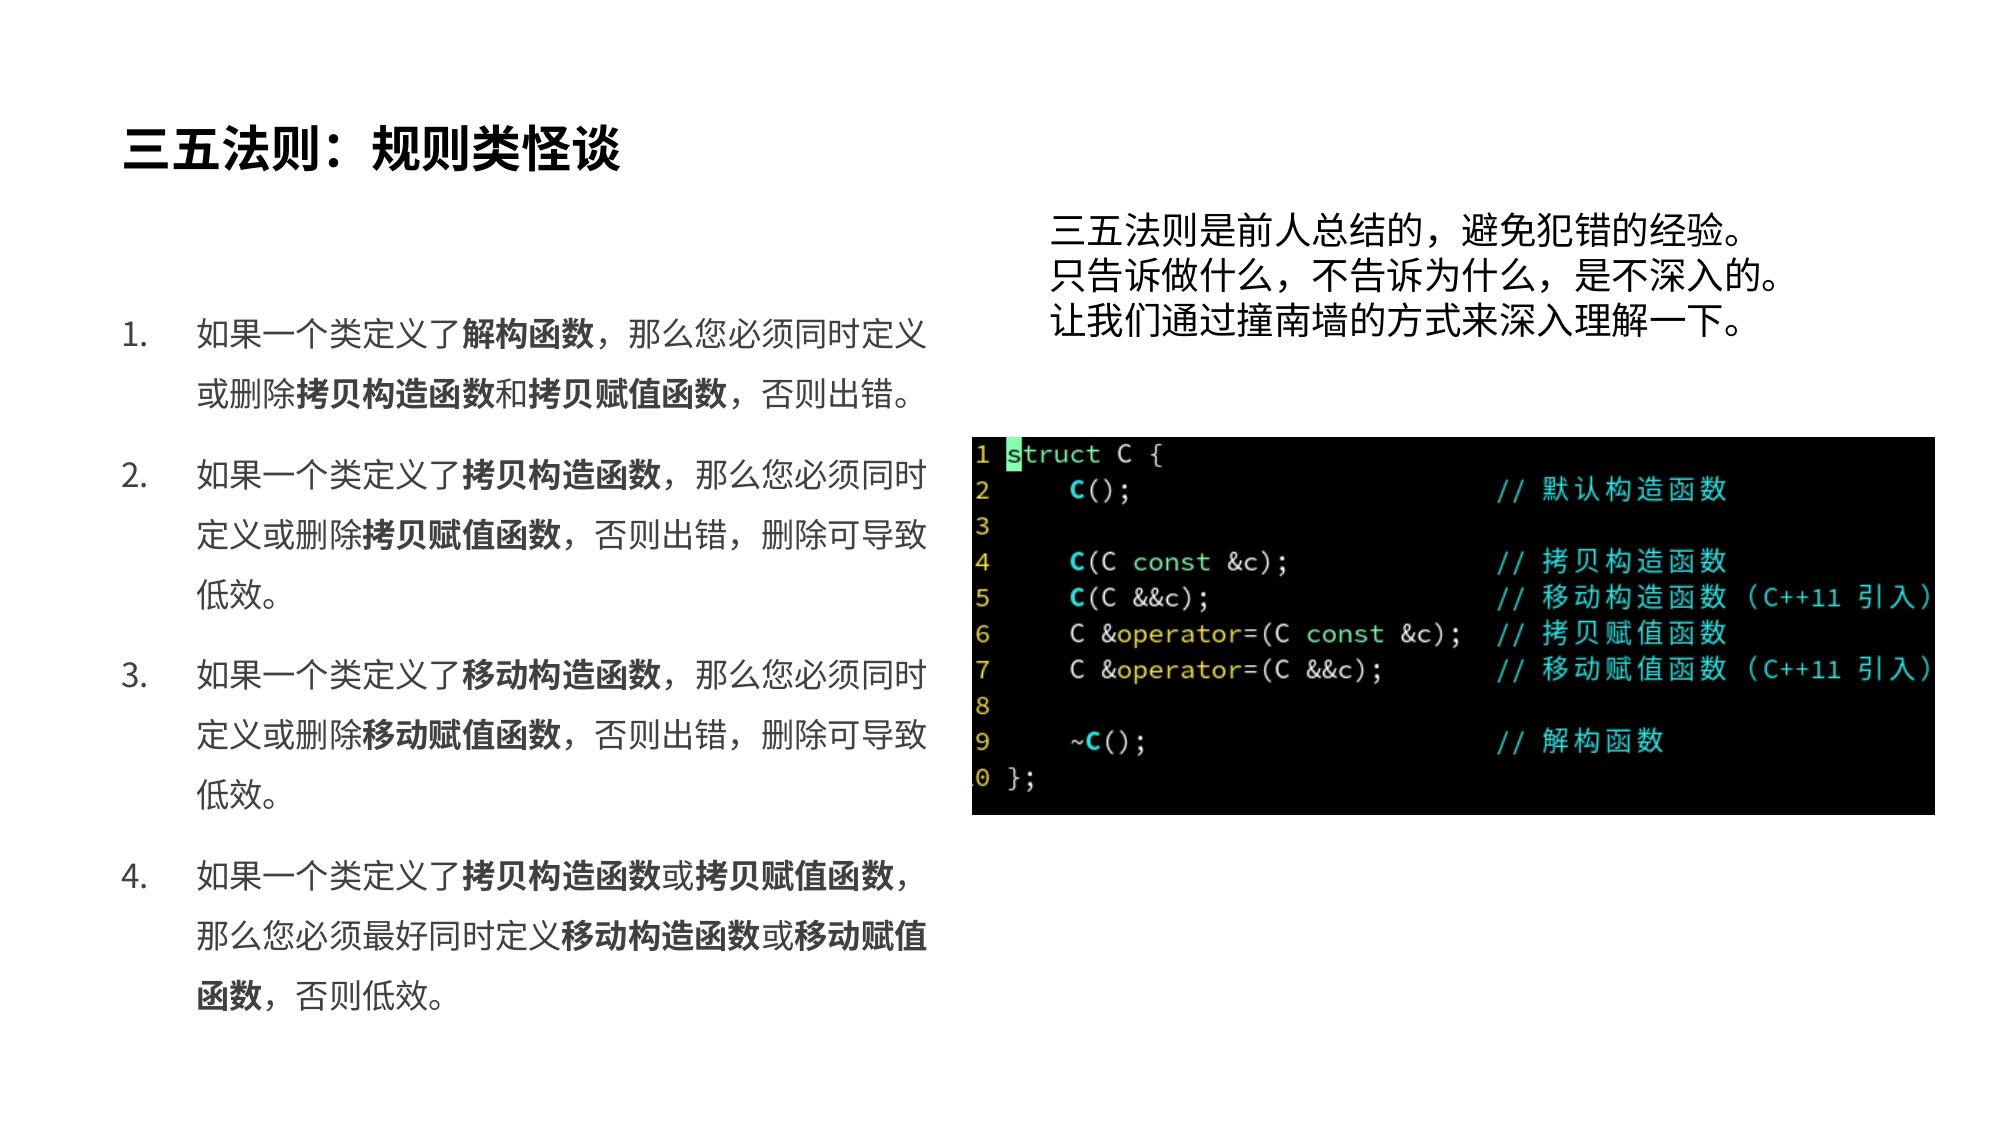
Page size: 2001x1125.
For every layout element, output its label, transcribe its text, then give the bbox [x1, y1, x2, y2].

list 如果一个类定义了解构函数，那么您必须同时定义或删除拷贝构造函数和拷贝赋值函数，否则出错。 如果一个类定义了拷贝构造函数，那么您必须同时定义或删除拷贝赋值函数，否则出错，删除可导致低效。 如果一个类定义了移动构造函数，那么您必须同时定义或删除移动赋值函数，否则出错，删除可导致低效。 如果一个类定义了拷贝构造函数或拷贝赋值函数，那么您必须最好同时定义移动构造函数或移动赋值函数，否则低效。 [106, 286, 957, 1024]
text_box 三五法则是前人总结的，避免犯错的经验。 只告诉做什么，不告诉为什么，是不深入的。 让我们通过撞南墙的方式来深入理解一下。 [1034, 199, 1873, 350]
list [972, 437, 1935, 815]
title 三五法则：规则类怪谈 [106, 42, 1832, 260]
